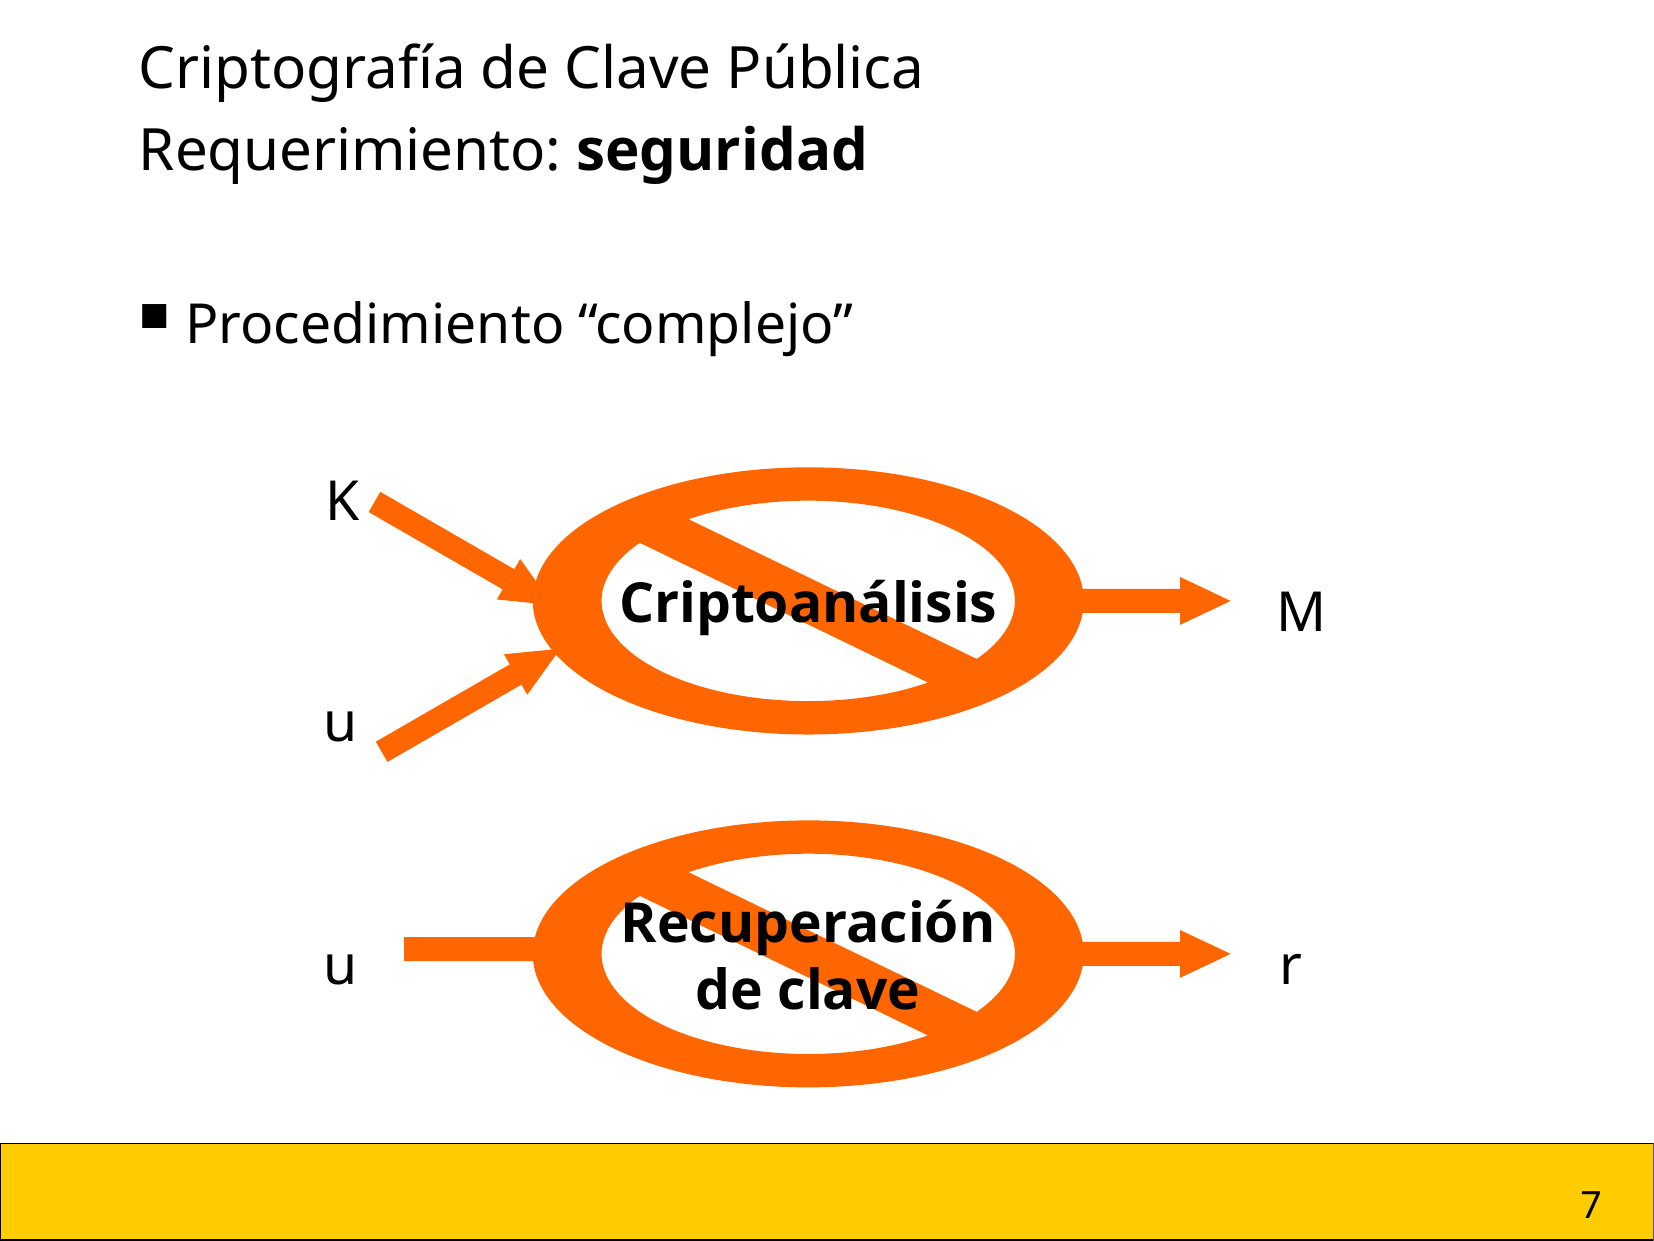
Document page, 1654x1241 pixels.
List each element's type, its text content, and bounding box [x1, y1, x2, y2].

text_box u [309, 679, 373, 761]
text_box [375, 491, 536, 604]
text_box [404, 925, 588, 974]
text_box [375, 649, 556, 762]
text_box Criptografía de Clave Pública Requerimiento: seguridad [123, 12, 1530, 189]
text_box Procedimiento “complejo” [124, 248, 1529, 362]
text_box u [309, 921, 373, 1003]
text_box Recuperación de clave [533, 820, 1084, 1088]
text_box Criptoanálisis [532, 467, 1084, 735]
text_box r [1264, 921, 1318, 1003]
text_box M [1261, 568, 1342, 651]
text_box K [311, 457, 375, 540]
text_box [1083, 577, 1231, 625]
text_box [1083, 930, 1231, 978]
